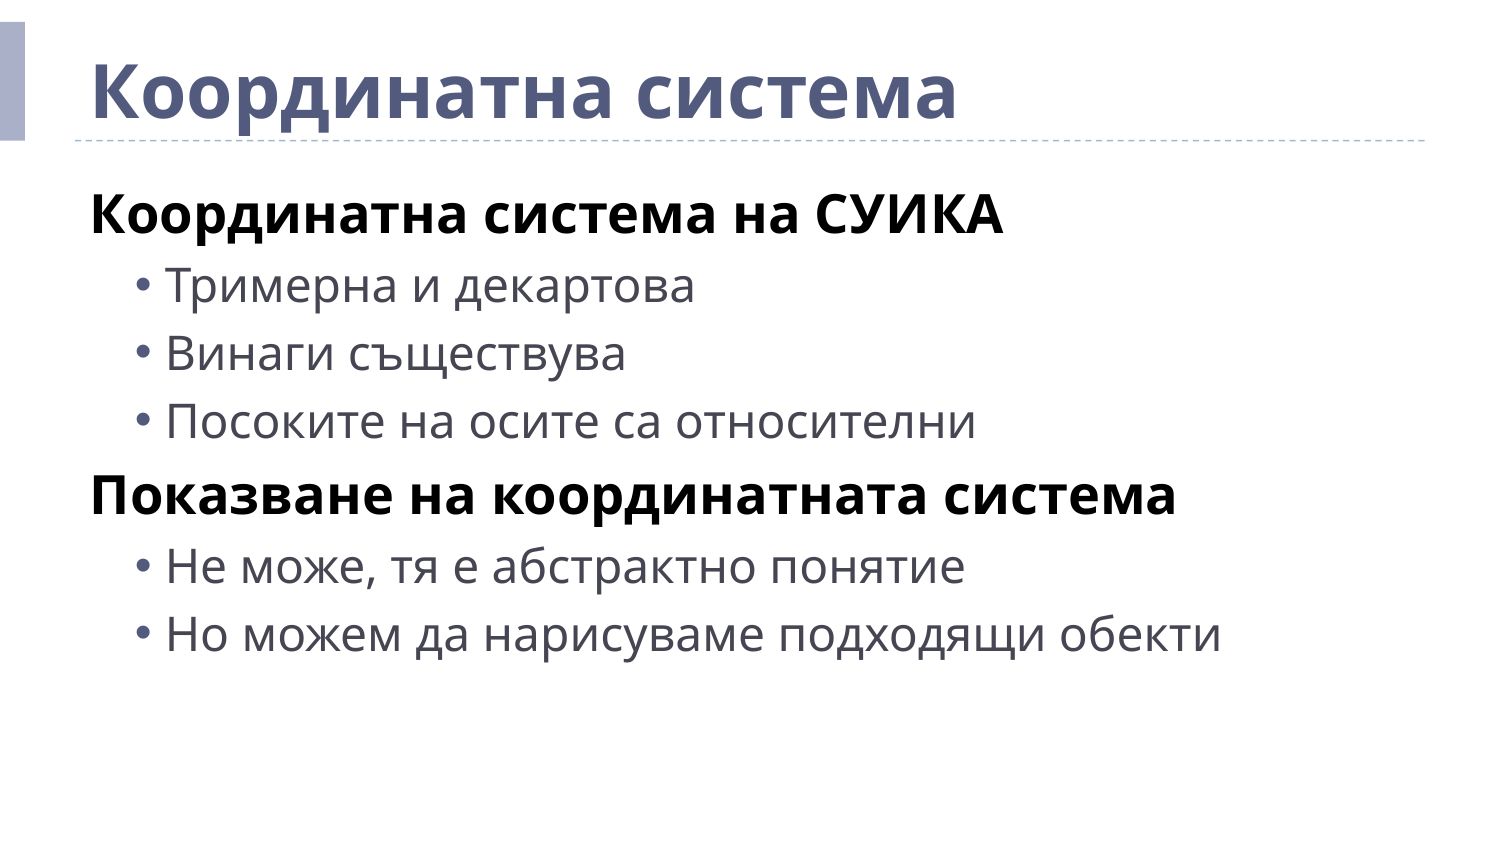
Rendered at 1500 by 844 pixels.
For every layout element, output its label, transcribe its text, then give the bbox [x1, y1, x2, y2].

list Координатна система на СУИКА Тримерна и декартова Винаги съществува Посоките на осите са относителни Показване на координатната система Не може, тя е абстрактно понятие Но можем да нарисуваме подходящи обекти [75, 171, 1475, 835]
title Координатна система [75, 18, 1475, 141]
